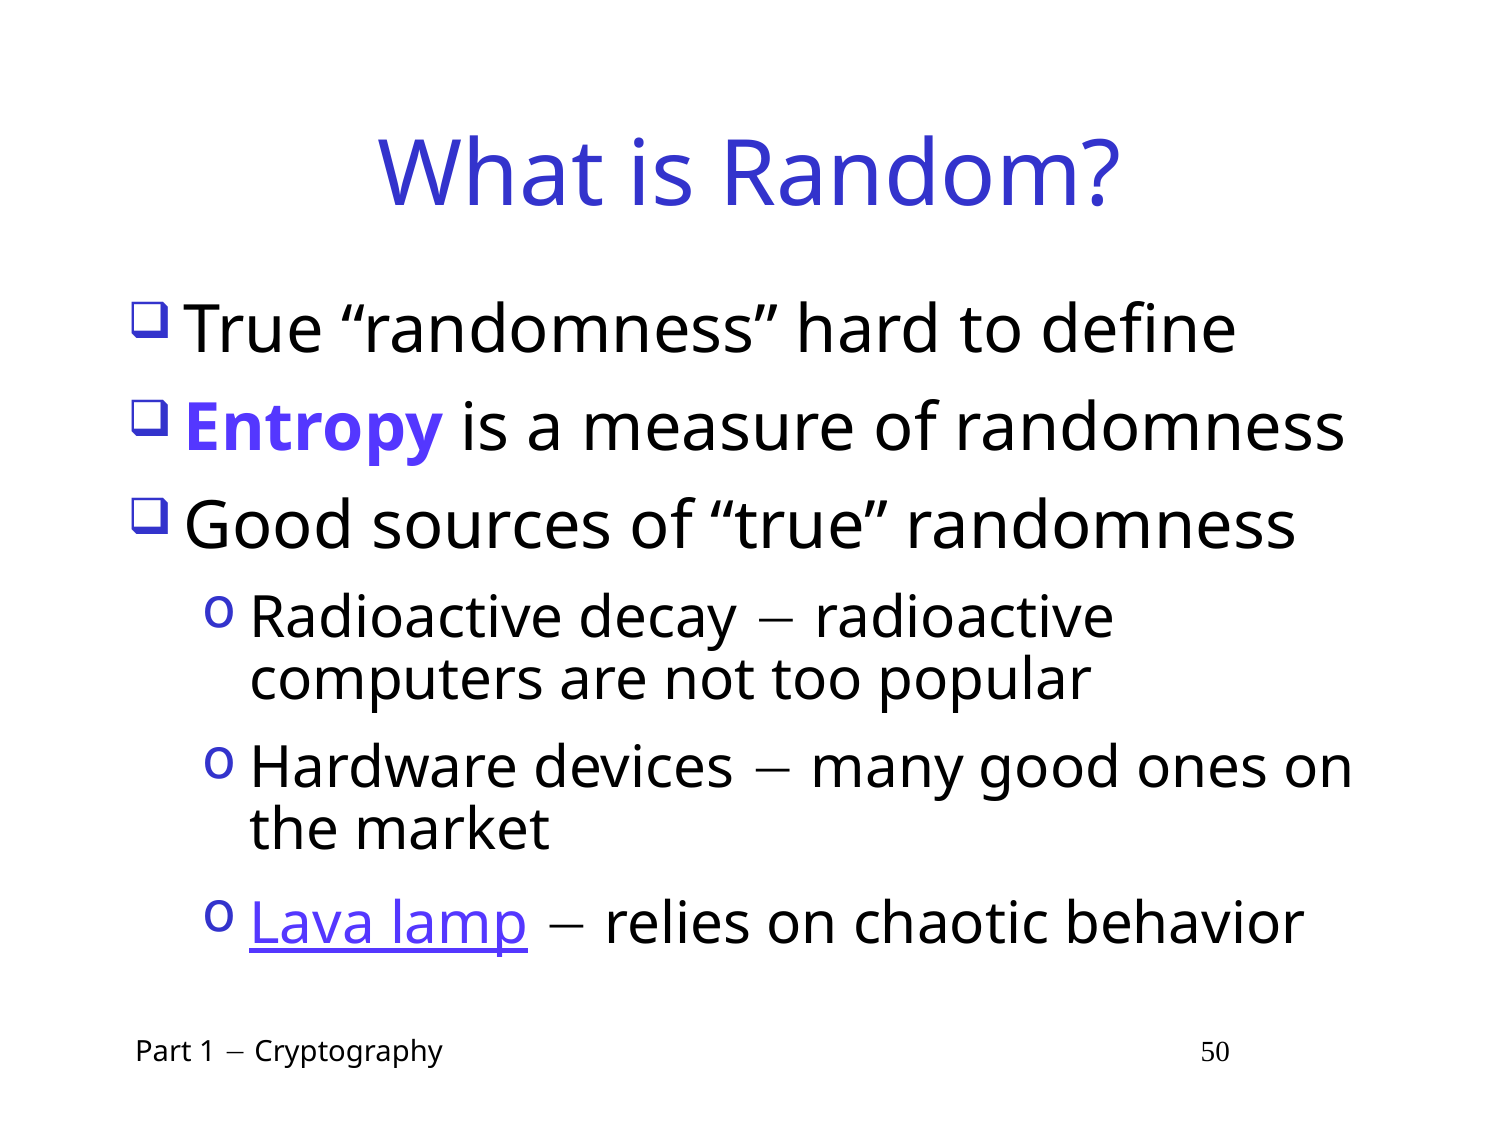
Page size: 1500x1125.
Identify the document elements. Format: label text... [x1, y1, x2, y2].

list True “randomness” hard to define Entropy is a measure of randomness Good sources of “true” randomness Radioactive decay  radioactive computers are not too popular Hardware devices  many good ones on the market Lava lamp  relies on chaotic behavior [112, 287, 1401, 988]
title What is Random? [112, 87, 1388, 251]
footer Part 1  Cryptography 50 [112, 1024, 1401, 1101]
